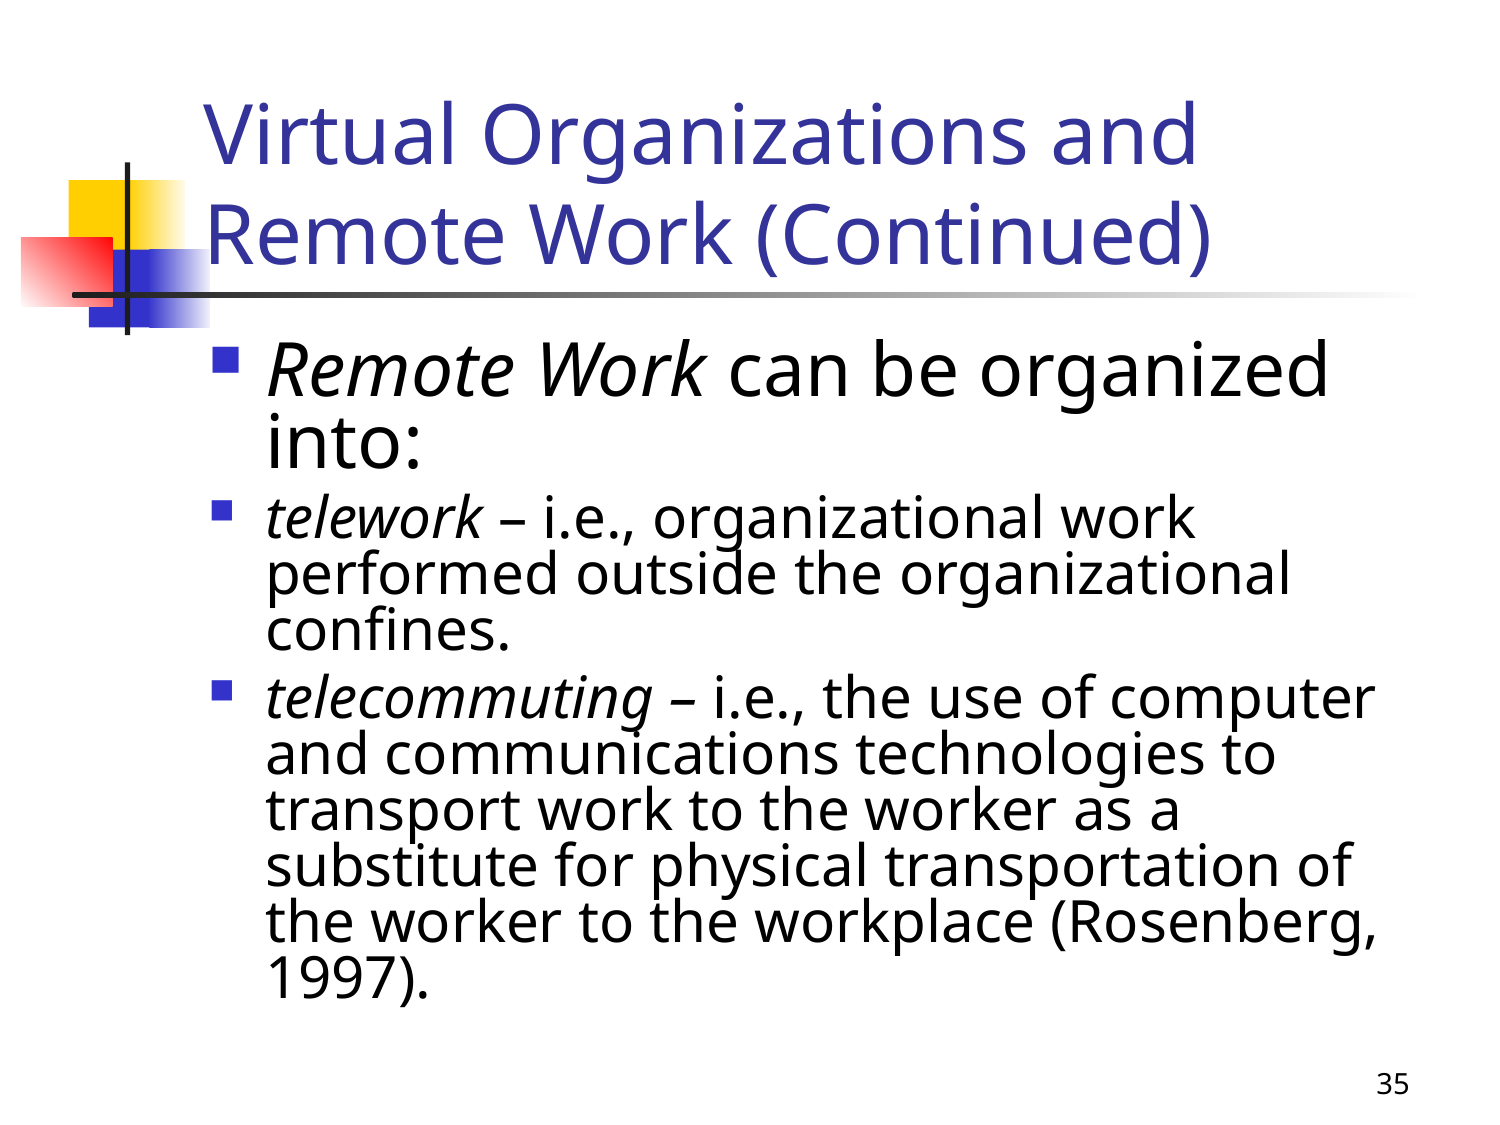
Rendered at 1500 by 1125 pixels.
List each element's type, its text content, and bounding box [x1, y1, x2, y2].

title Virtual Organizations and Remote Work (Continued) [188, 101, 1468, 289]
slide_number 35 [1112, 1037, 1425, 1113]
list Remote Work can be organized into: telework – i.e., organizational work performed outside the organizational confines. telecommuting – i.e., the use of computer and communications technologies to transport work to the worker as a substitute for physical transportation of the worker to the workplace (Rosenberg, 1997). [193, 331, 1469, 1006]
